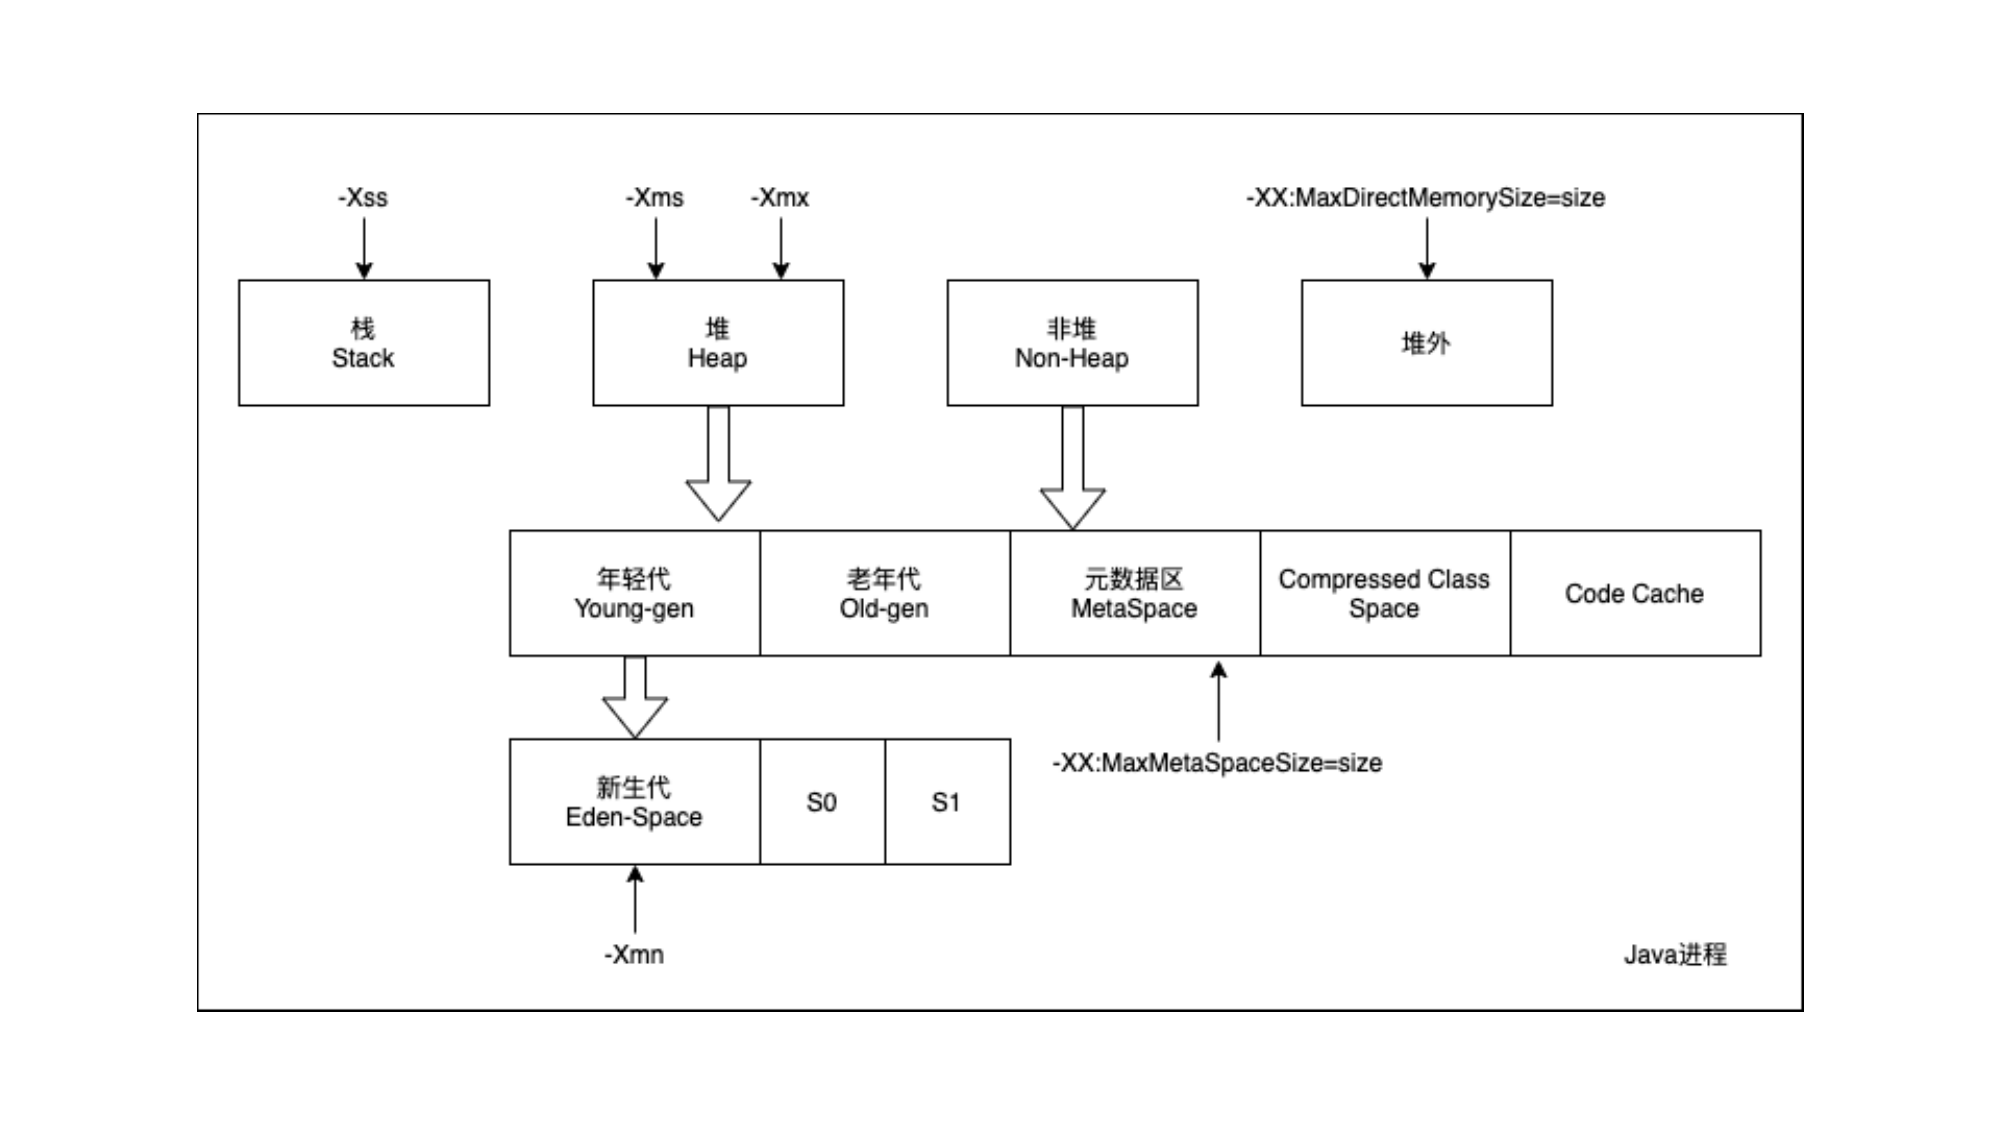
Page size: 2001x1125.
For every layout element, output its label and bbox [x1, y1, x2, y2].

picture [196, 113, 1804, 1012]
